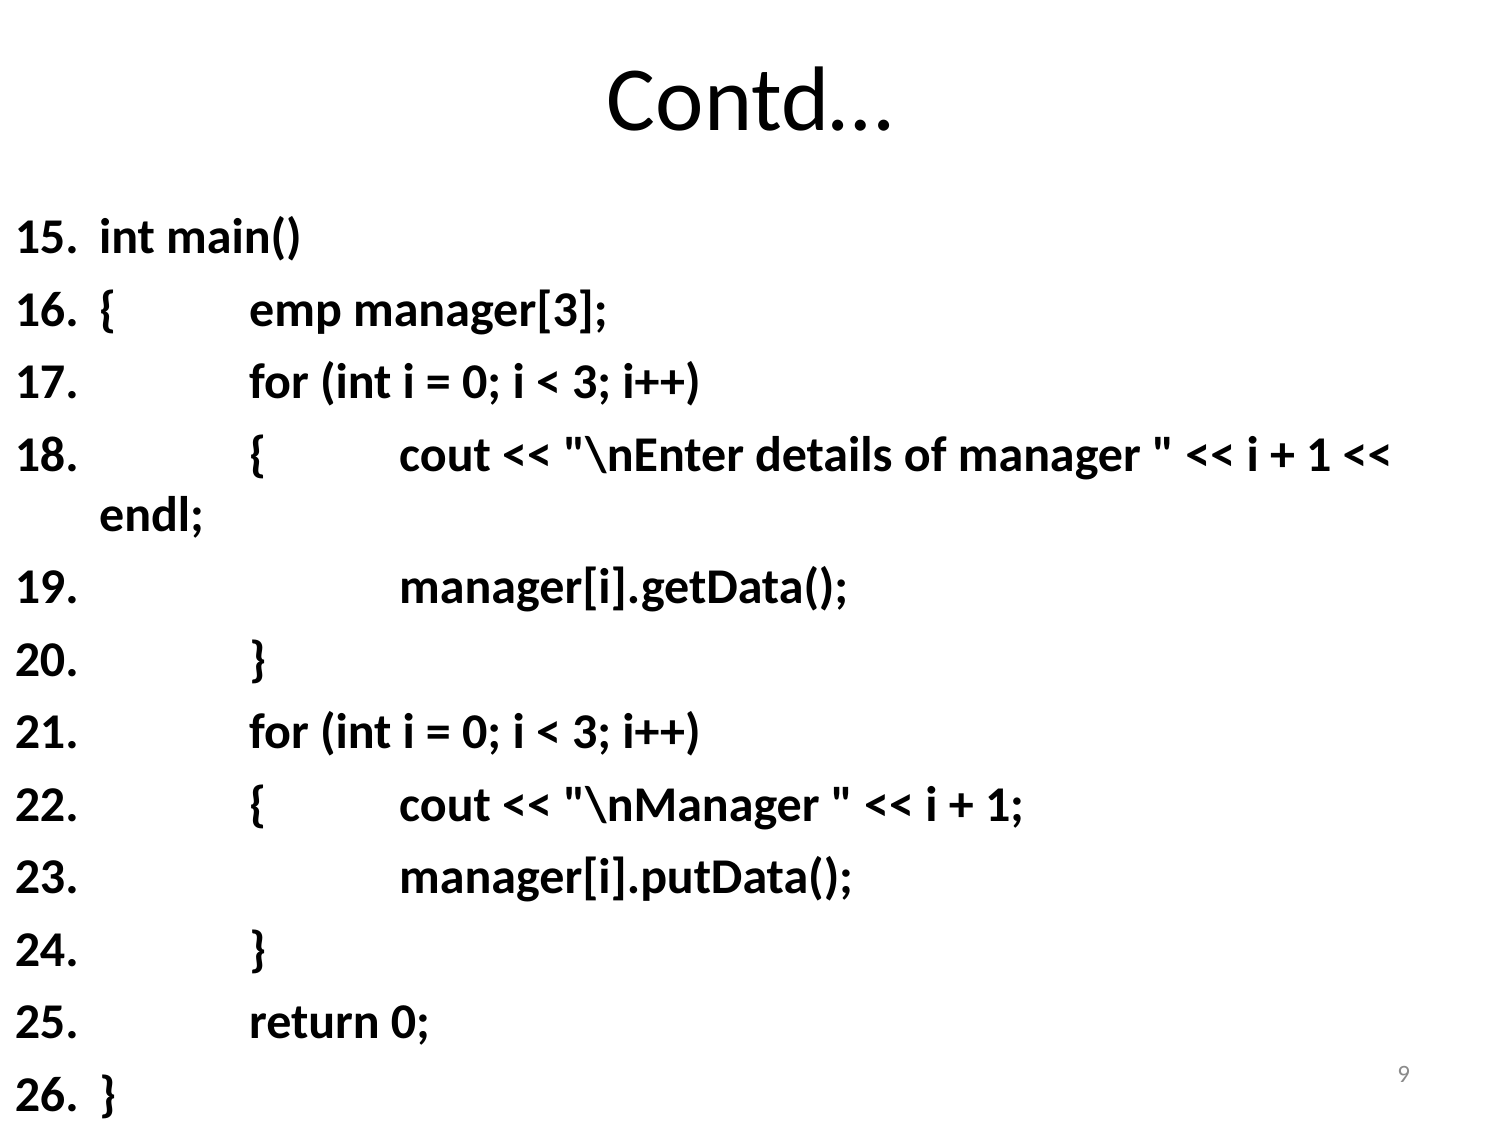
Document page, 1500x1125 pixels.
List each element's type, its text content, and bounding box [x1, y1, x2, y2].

text_box int main() { emp manager[3]; for (int i = 0; i < 3; i++) { cout << "\nEnter details of manager " << i + 1 << endl; manager[i].getData(); } for (int i = 0; i < 3; i++) { cout << "\nManager " << i + 1; manager[i].putData(); } return 0; } [0, 196, 1500, 1125]
title Contd… [0, 0, 1500, 188]
